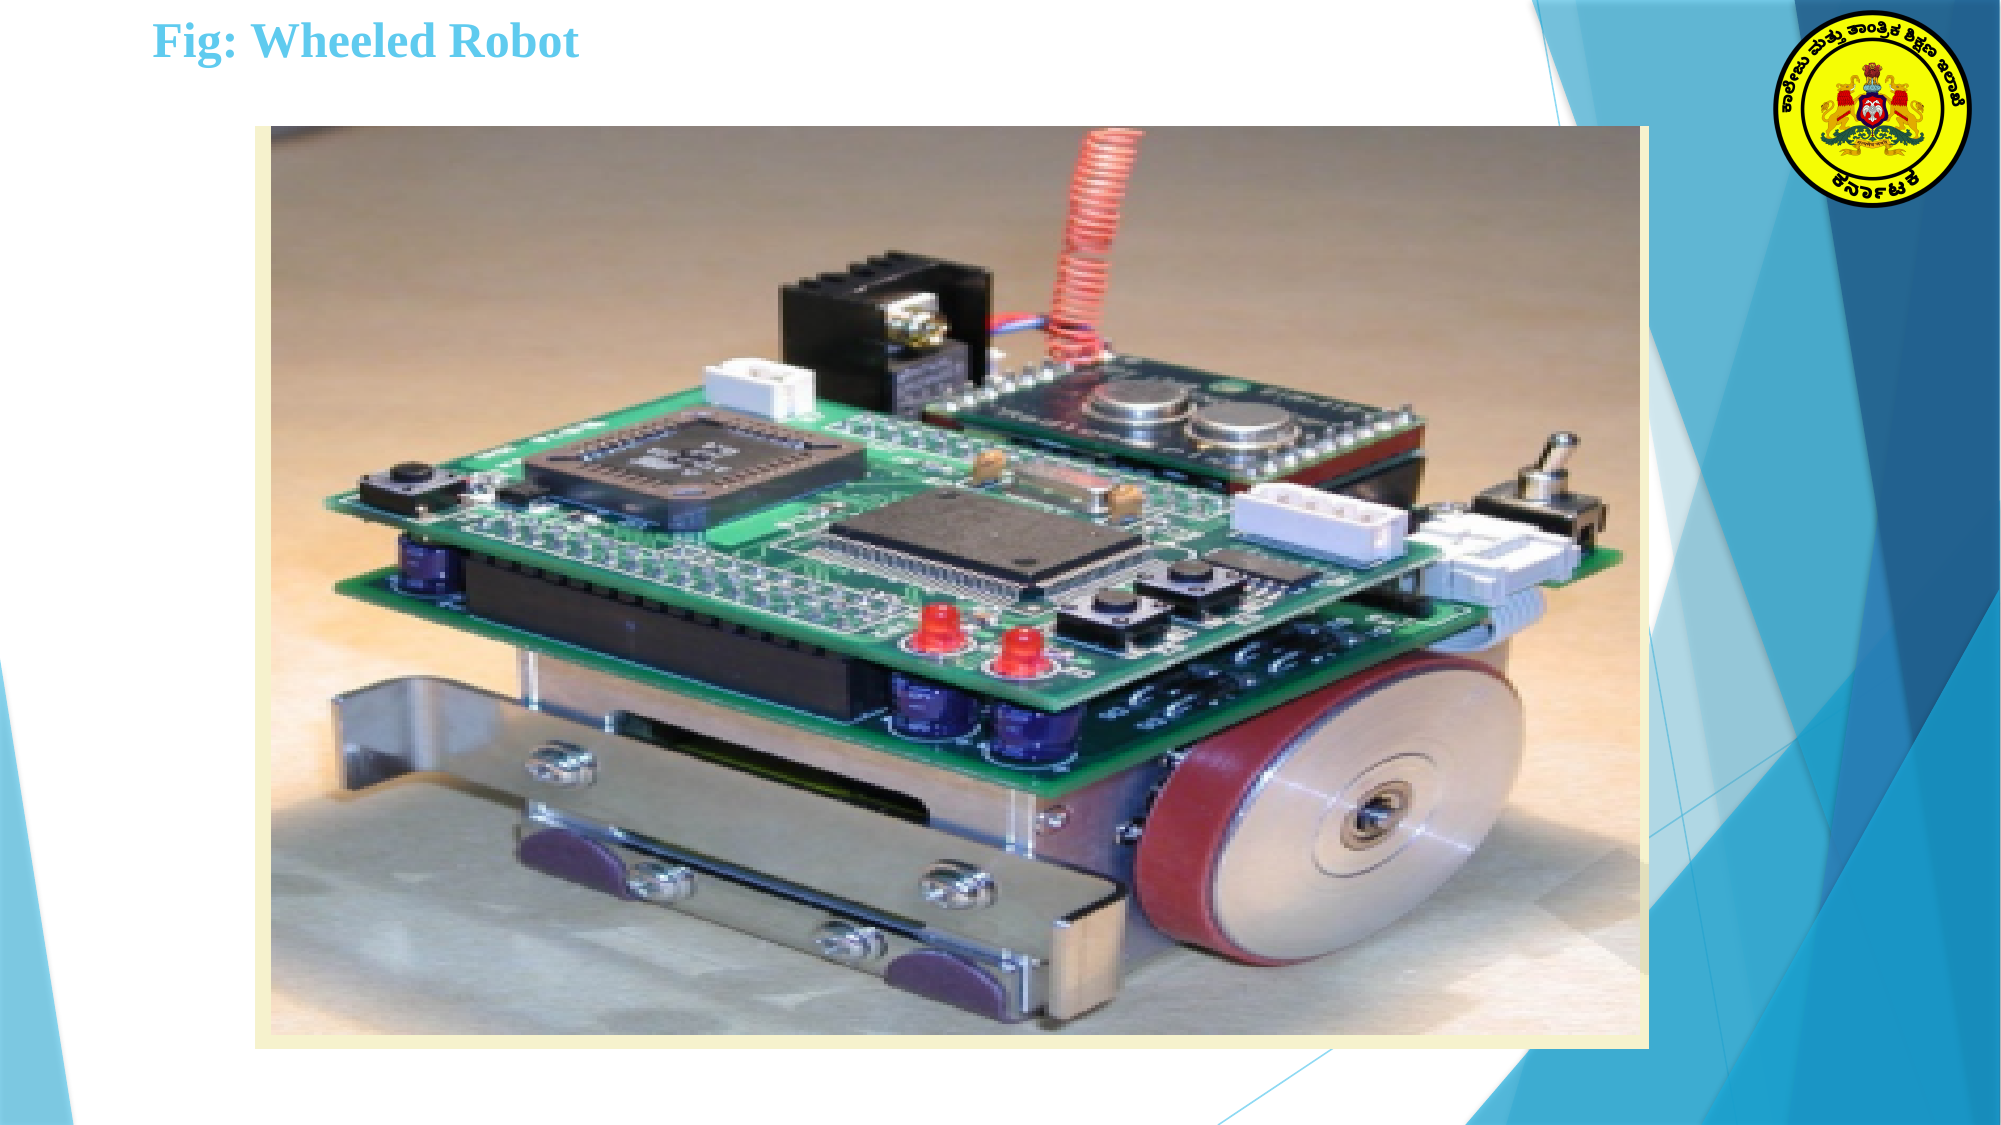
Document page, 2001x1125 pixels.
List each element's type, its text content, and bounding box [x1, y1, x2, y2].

picture [1764, 0, 1981, 218]
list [254, 126, 1649, 1049]
title Fig: Wheeled Robot [137, 0, 1863, 255]
